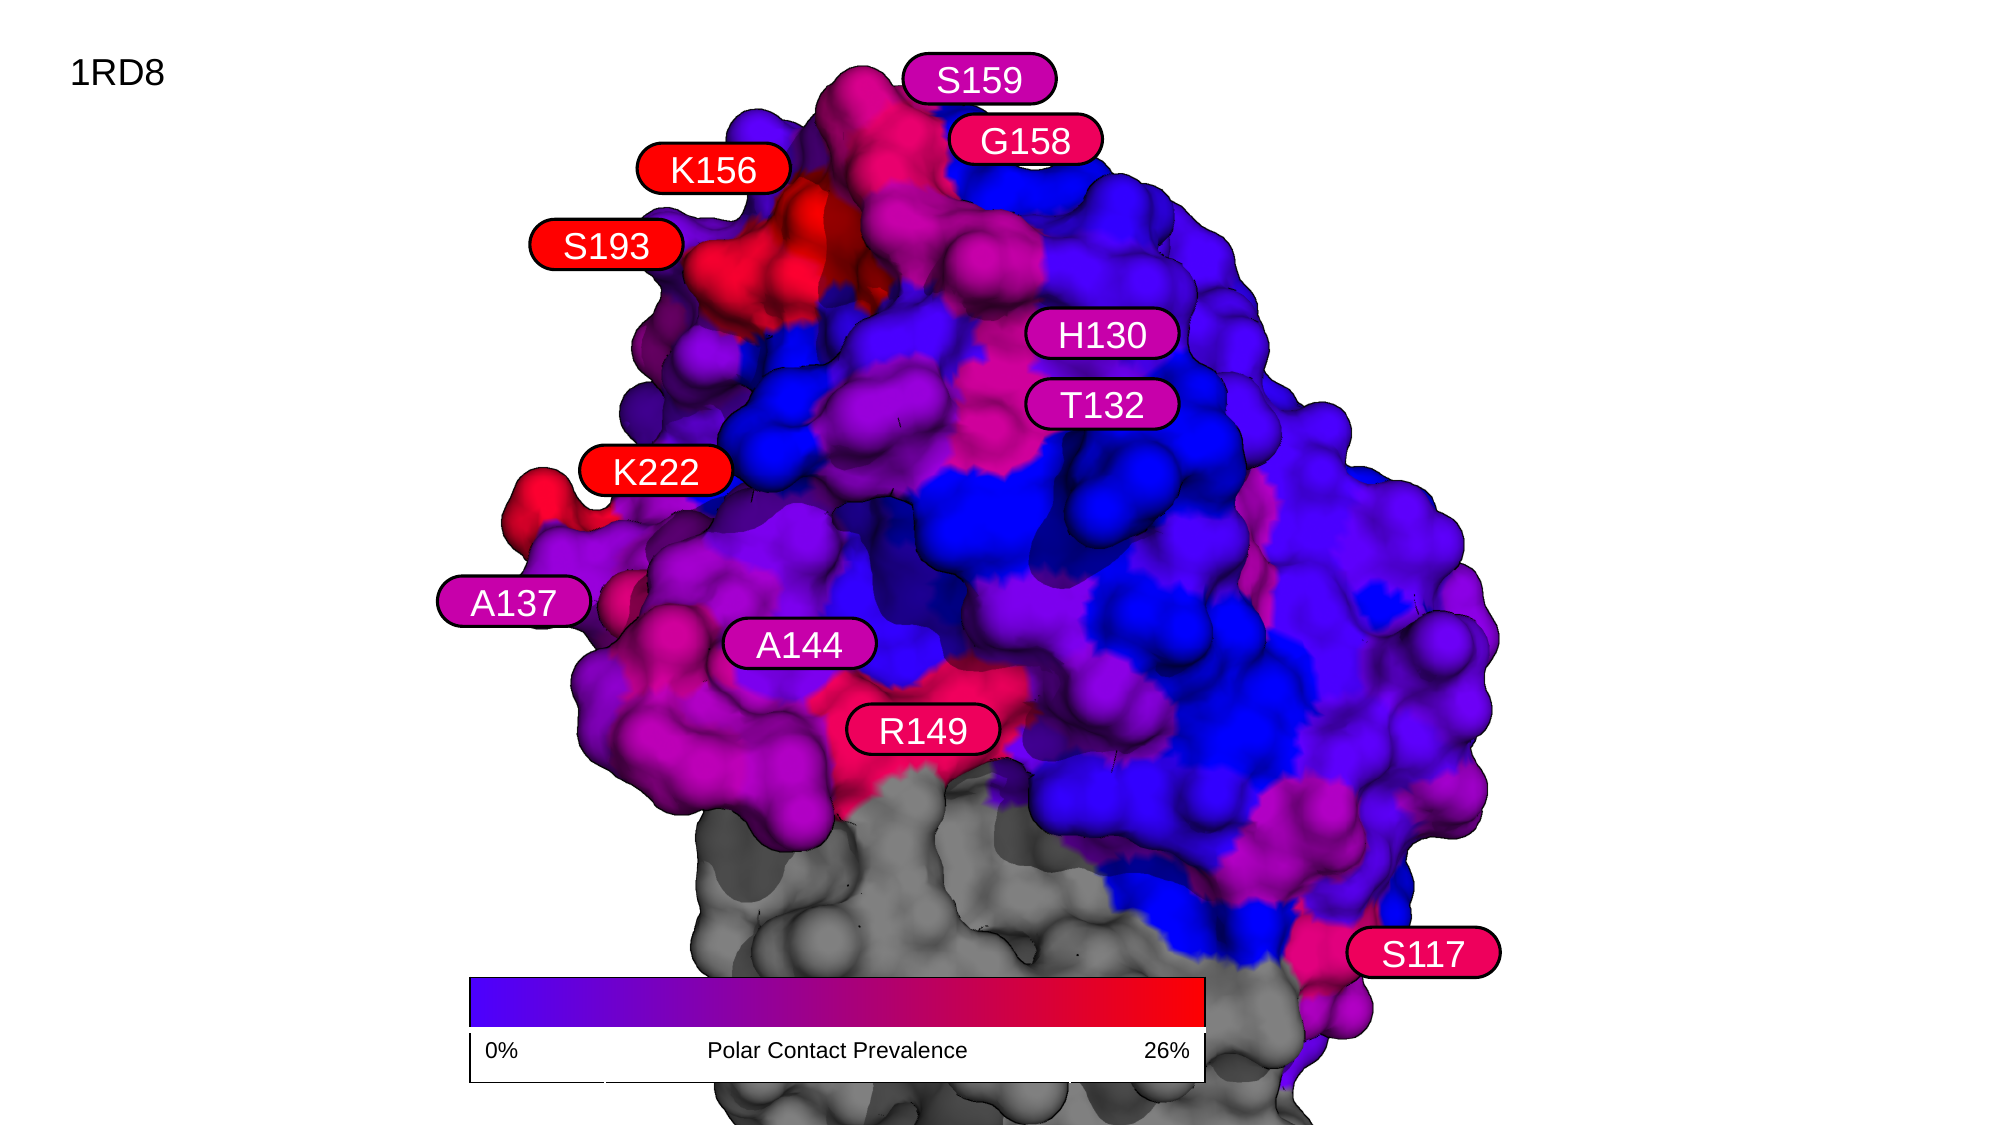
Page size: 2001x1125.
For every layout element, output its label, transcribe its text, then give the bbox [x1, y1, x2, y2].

picture [436, 0, 1563, 1125]
text_box 1RD8 [54, 40, 331, 101]
